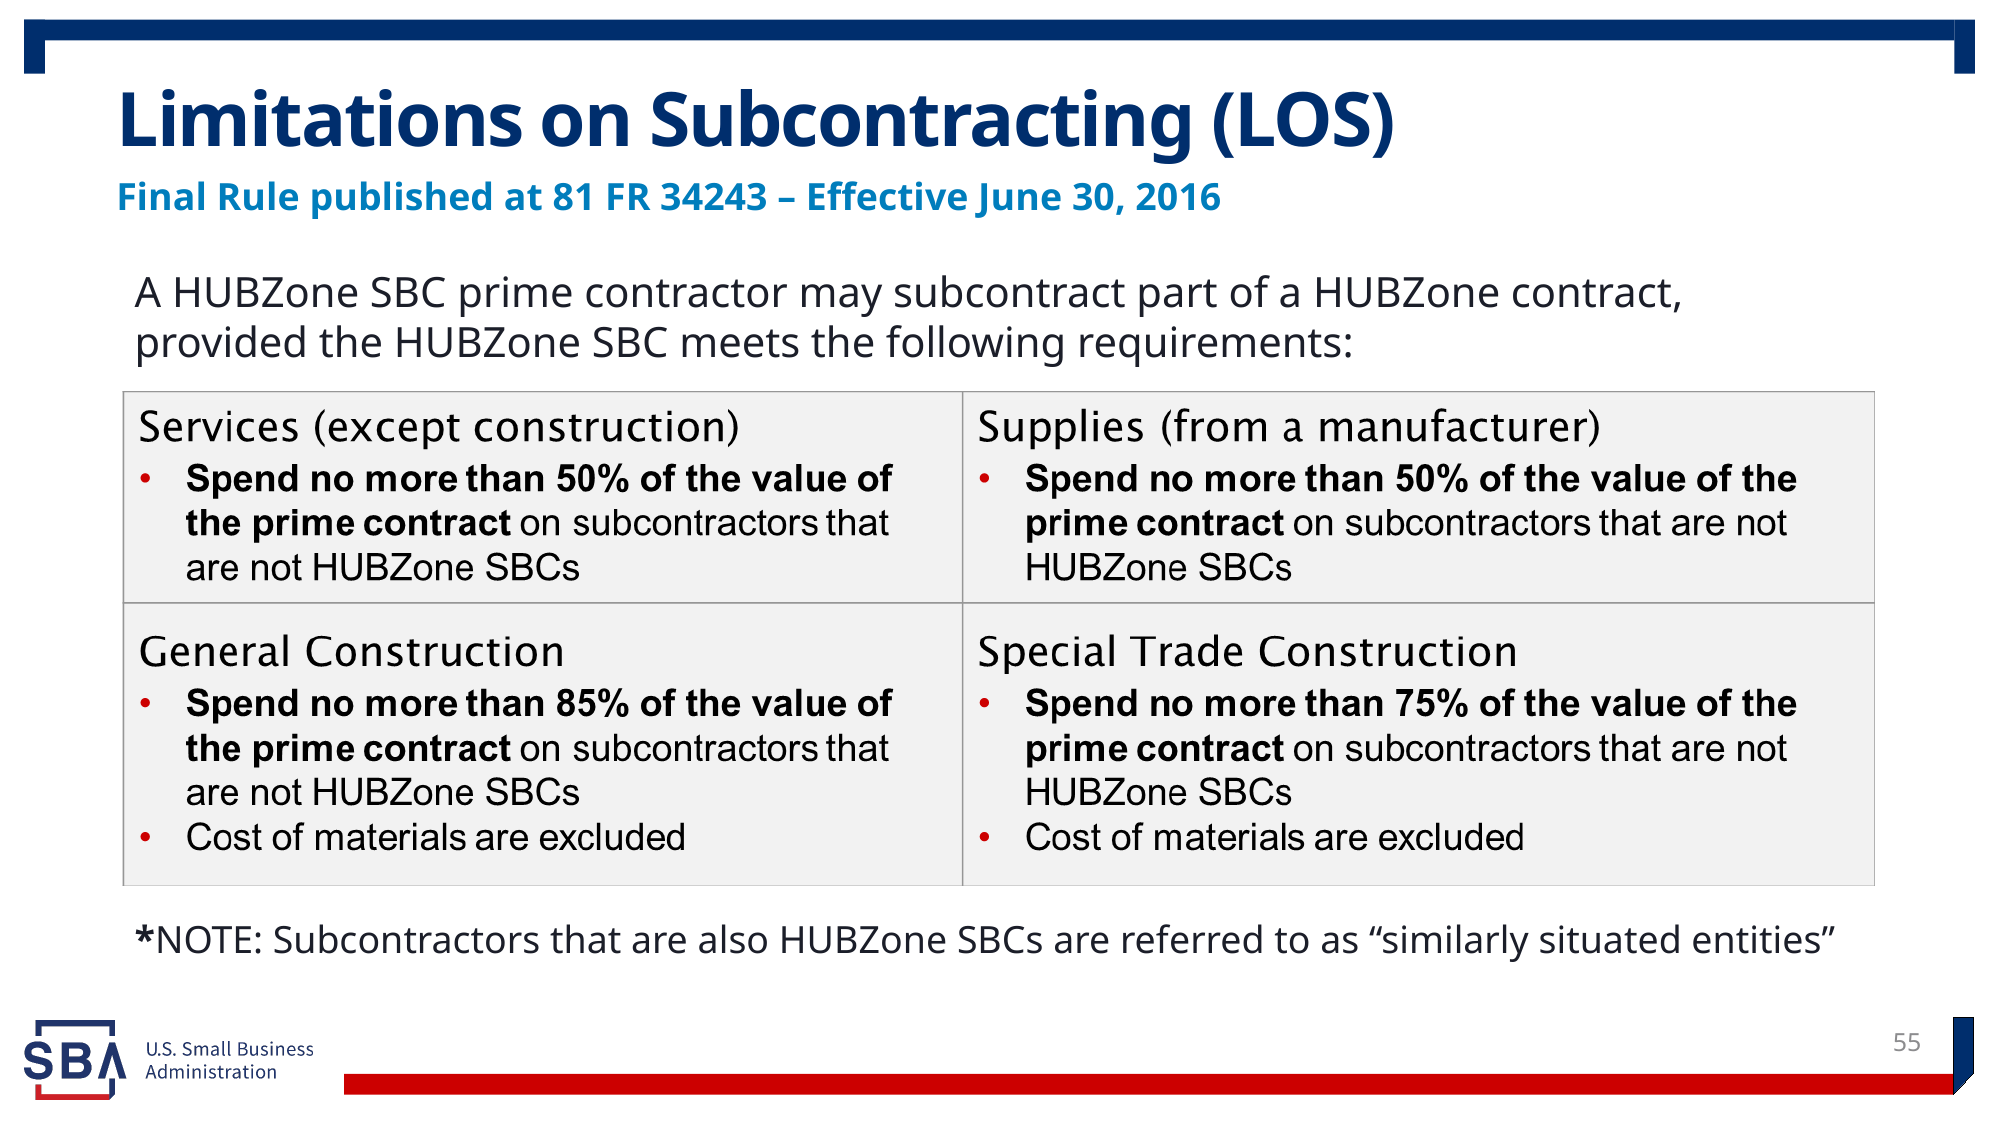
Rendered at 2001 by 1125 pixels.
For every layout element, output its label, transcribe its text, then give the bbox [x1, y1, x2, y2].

list Final Rule published at 81 FR 34243 – Effective June 30, 2016 [101, 177, 1474, 250]
picture [24, 1020, 313, 1100]
list *NOTE: Subcontractors that are also HUBZone SBCs are referred to as “similarly situated entities” [119, 914, 1863, 998]
title Limitations on Subcontracting (LOS) [101, 74, 1863, 177]
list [113, 391, 1875, 886]
slide_number 55 [1486, 1013, 1937, 1074]
list A HUBZone SBC prime contractor may subcontract part of a HUBZone contract, provided the HUBZone SBC meets the following requirements: [119, 267, 1865, 373]
